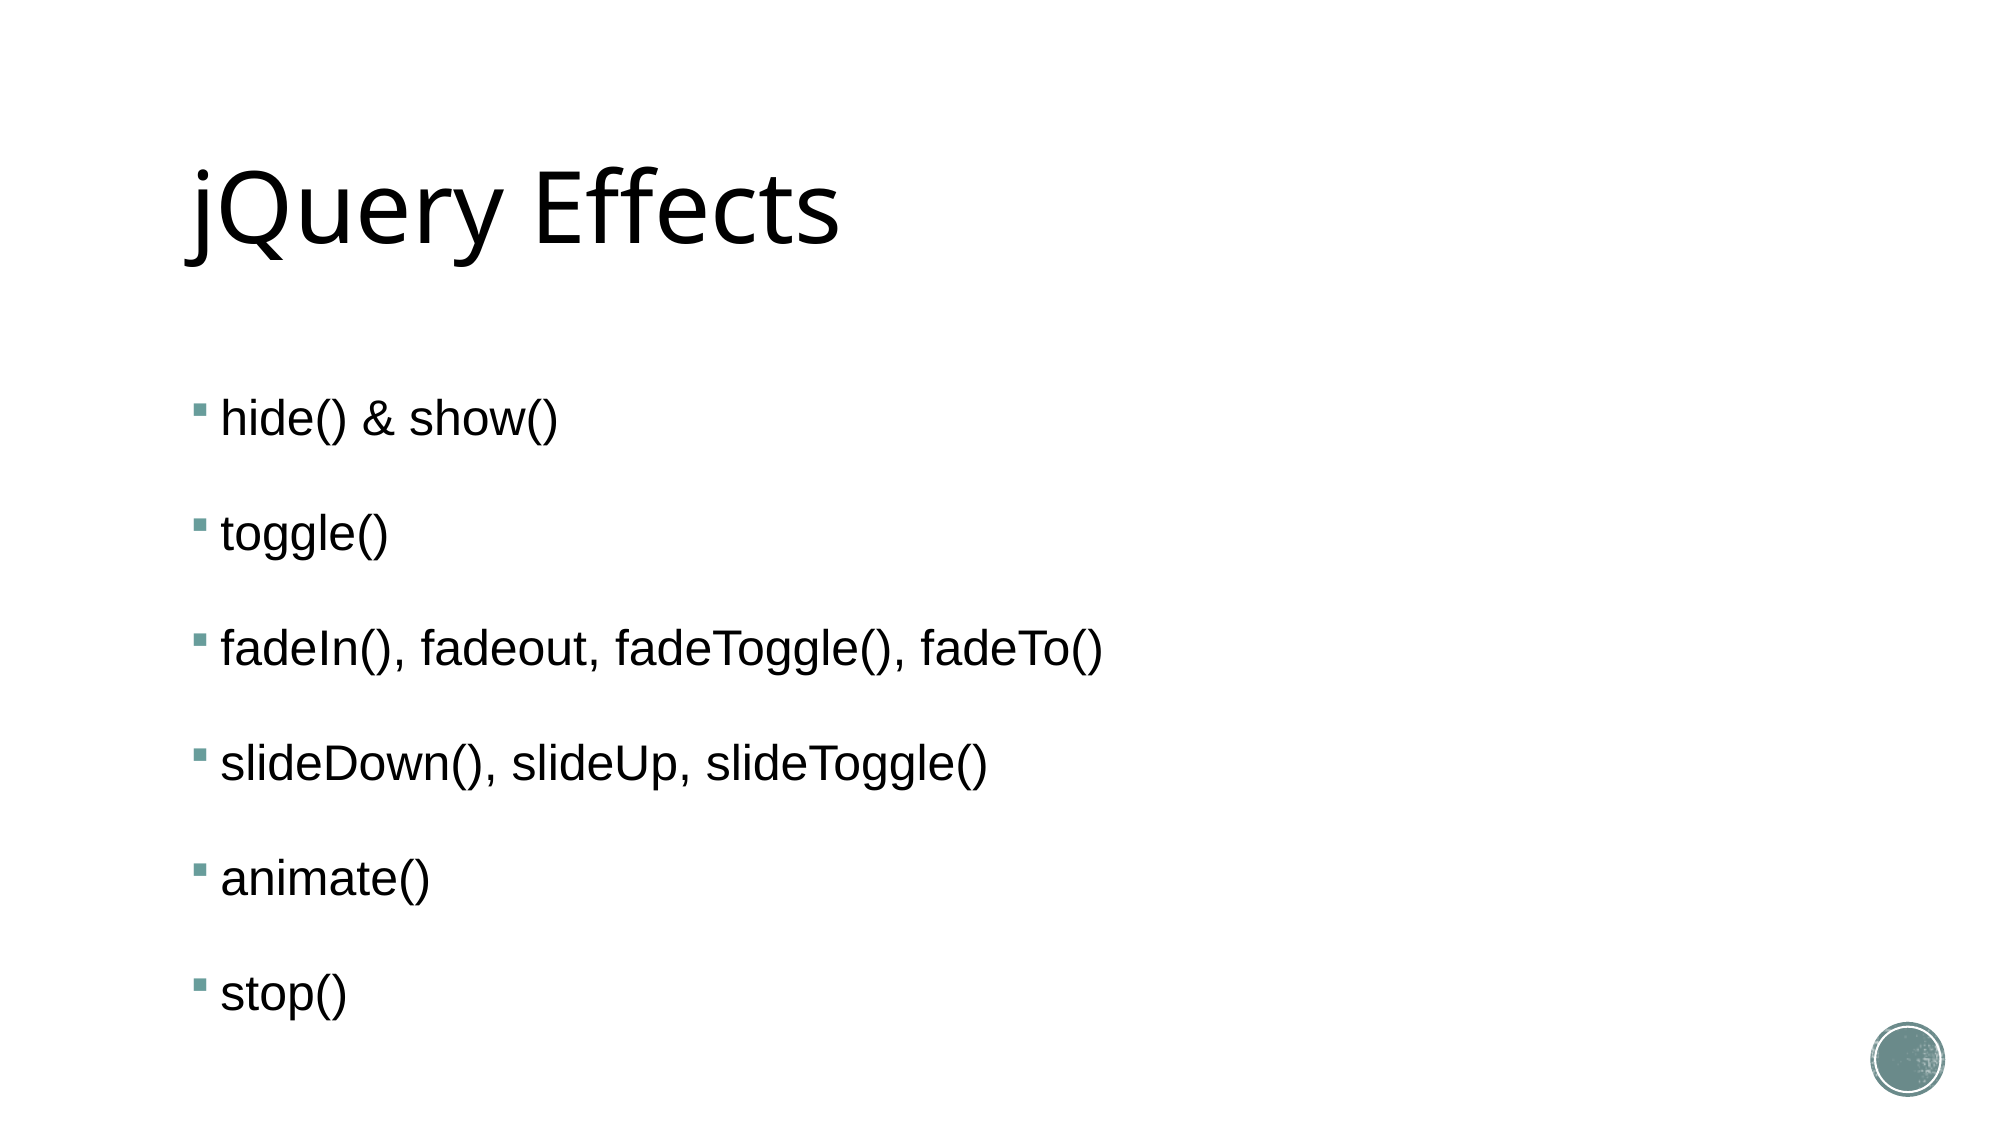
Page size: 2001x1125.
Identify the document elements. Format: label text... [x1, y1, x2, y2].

title jQuery Effects [175, 79, 1826, 344]
list hide() & show() toggle() fadeIn(), fadeout, fadeToggle(), fadeTo() slideDown(), slideUp, slideToggle() animate() stop() [175, 348, 1826, 1013]
